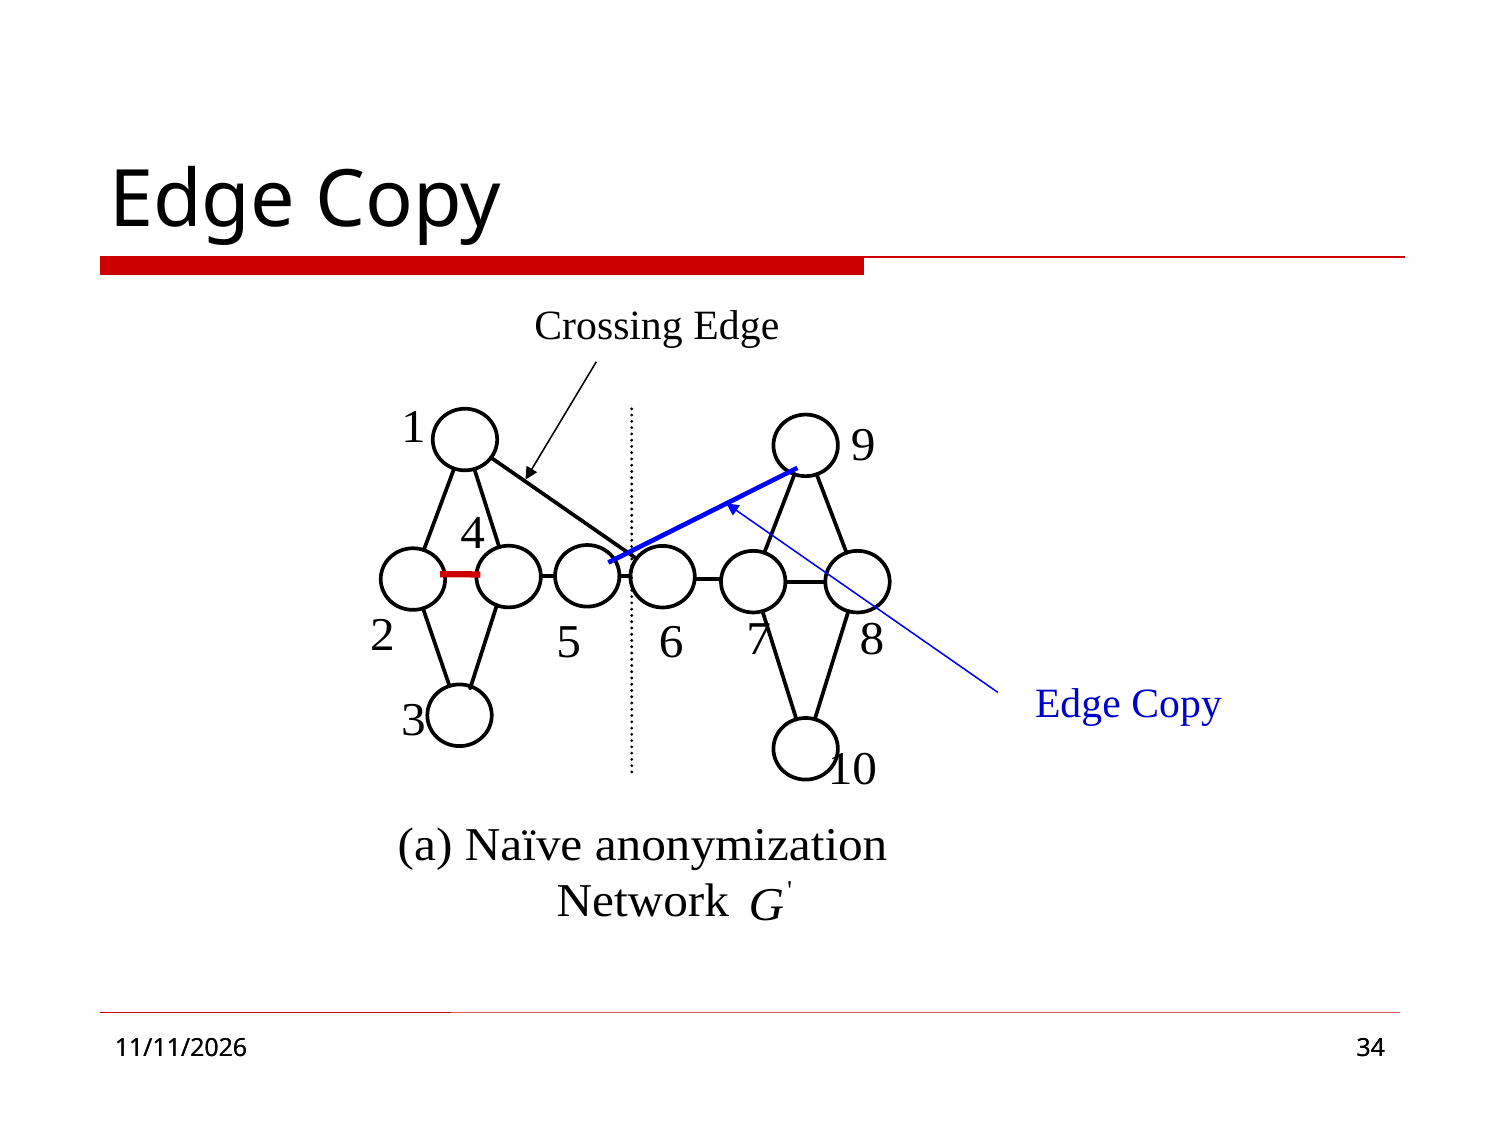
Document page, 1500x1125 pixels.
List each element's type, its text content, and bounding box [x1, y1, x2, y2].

text_box Edge Copy [935, 668, 1312, 734]
text_box 2016/11/17 [99, 1024, 425, 1103]
title Edge Copy [94, 50, 1407, 250]
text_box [348, 396, 931, 941]
text_box 34 [1074, 1024, 1400, 1103]
text_box Crossing Edge [369, 290, 870, 356]
